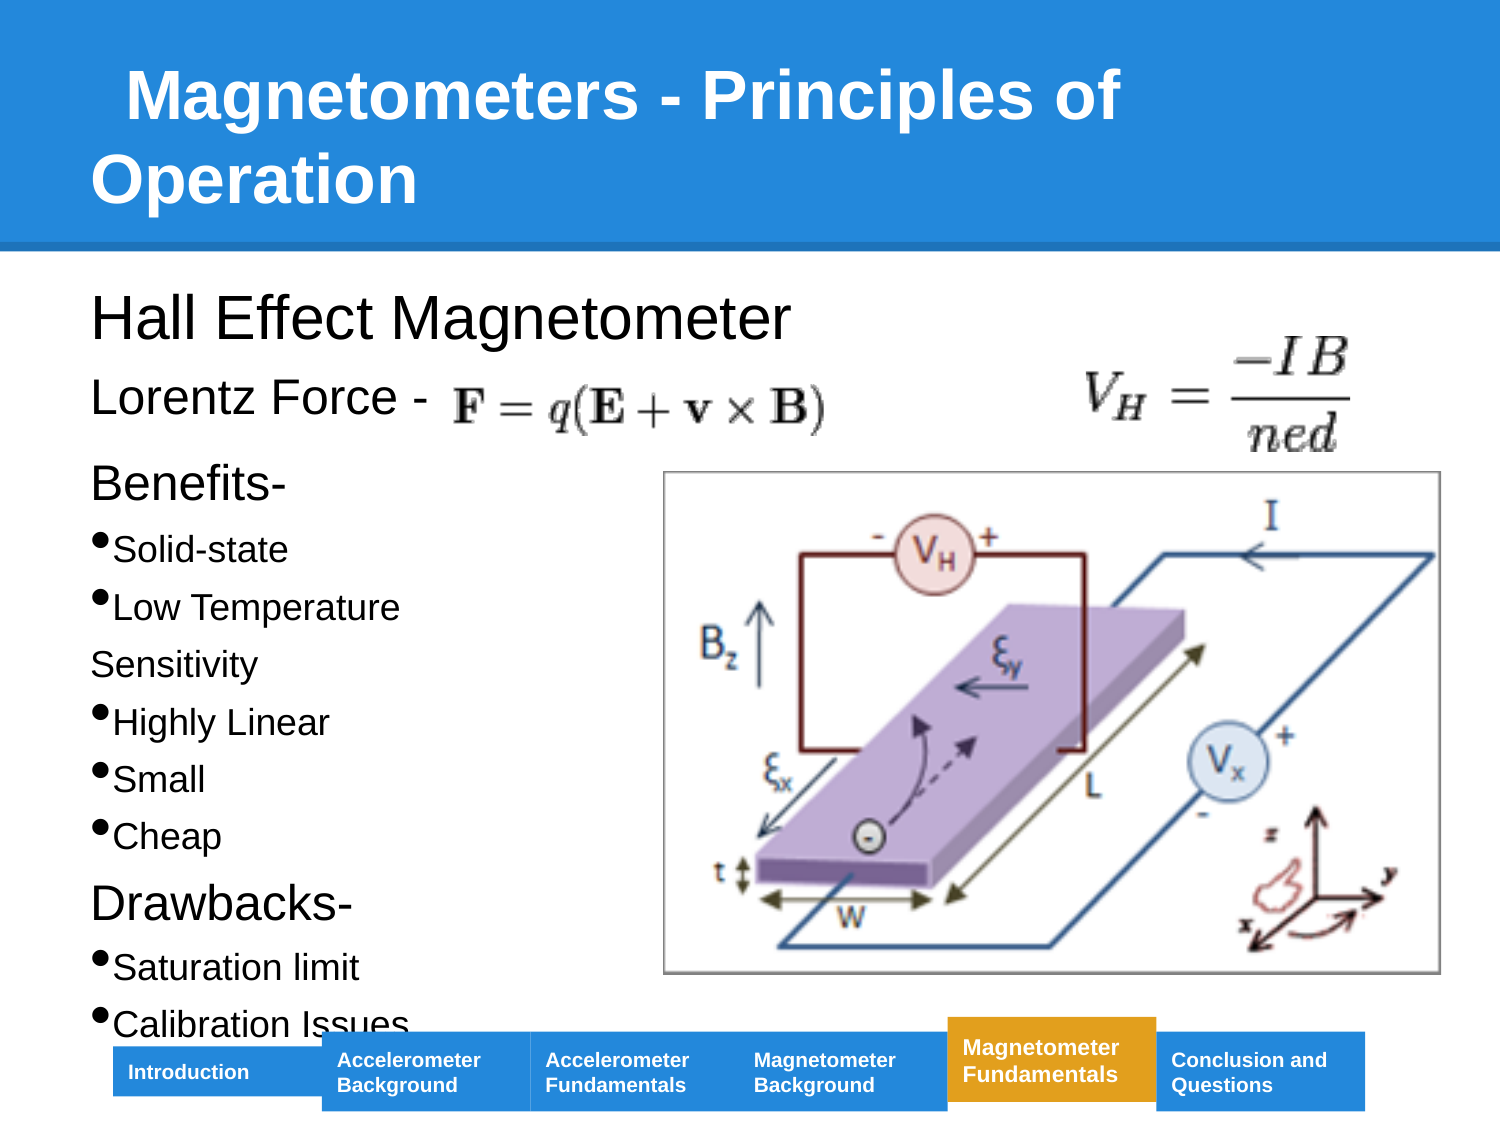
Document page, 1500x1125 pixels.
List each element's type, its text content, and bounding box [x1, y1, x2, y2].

text_box Conclusion and Questions [1156, 1031, 1366, 1112]
text_box Introduction [113, 1046, 321, 1097]
text_box [453, 384, 824, 436]
text_box [663, 471, 1442, 975]
title Magnetometers - Principles of Operation [74, 44, 1426, 234]
text_box Magnetometer Background [739, 1031, 948, 1112]
text_box Magnetometer Fundamentals [947, 1016, 1157, 1102]
text_box [1085, 336, 1351, 452]
text_box Accelerometer Fundamentals [531, 1031, 739, 1112]
text_box Accelerometer Background [321, 1031, 531, 1112]
list Hall Effect Magnetometer Lorentz Force - Benefits- Solid-state Low Temperature Sensitivity Highly Linear Small Cheap Drawbacks- Saturation limit Calibration Issues [74, 261, 1426, 1078]
